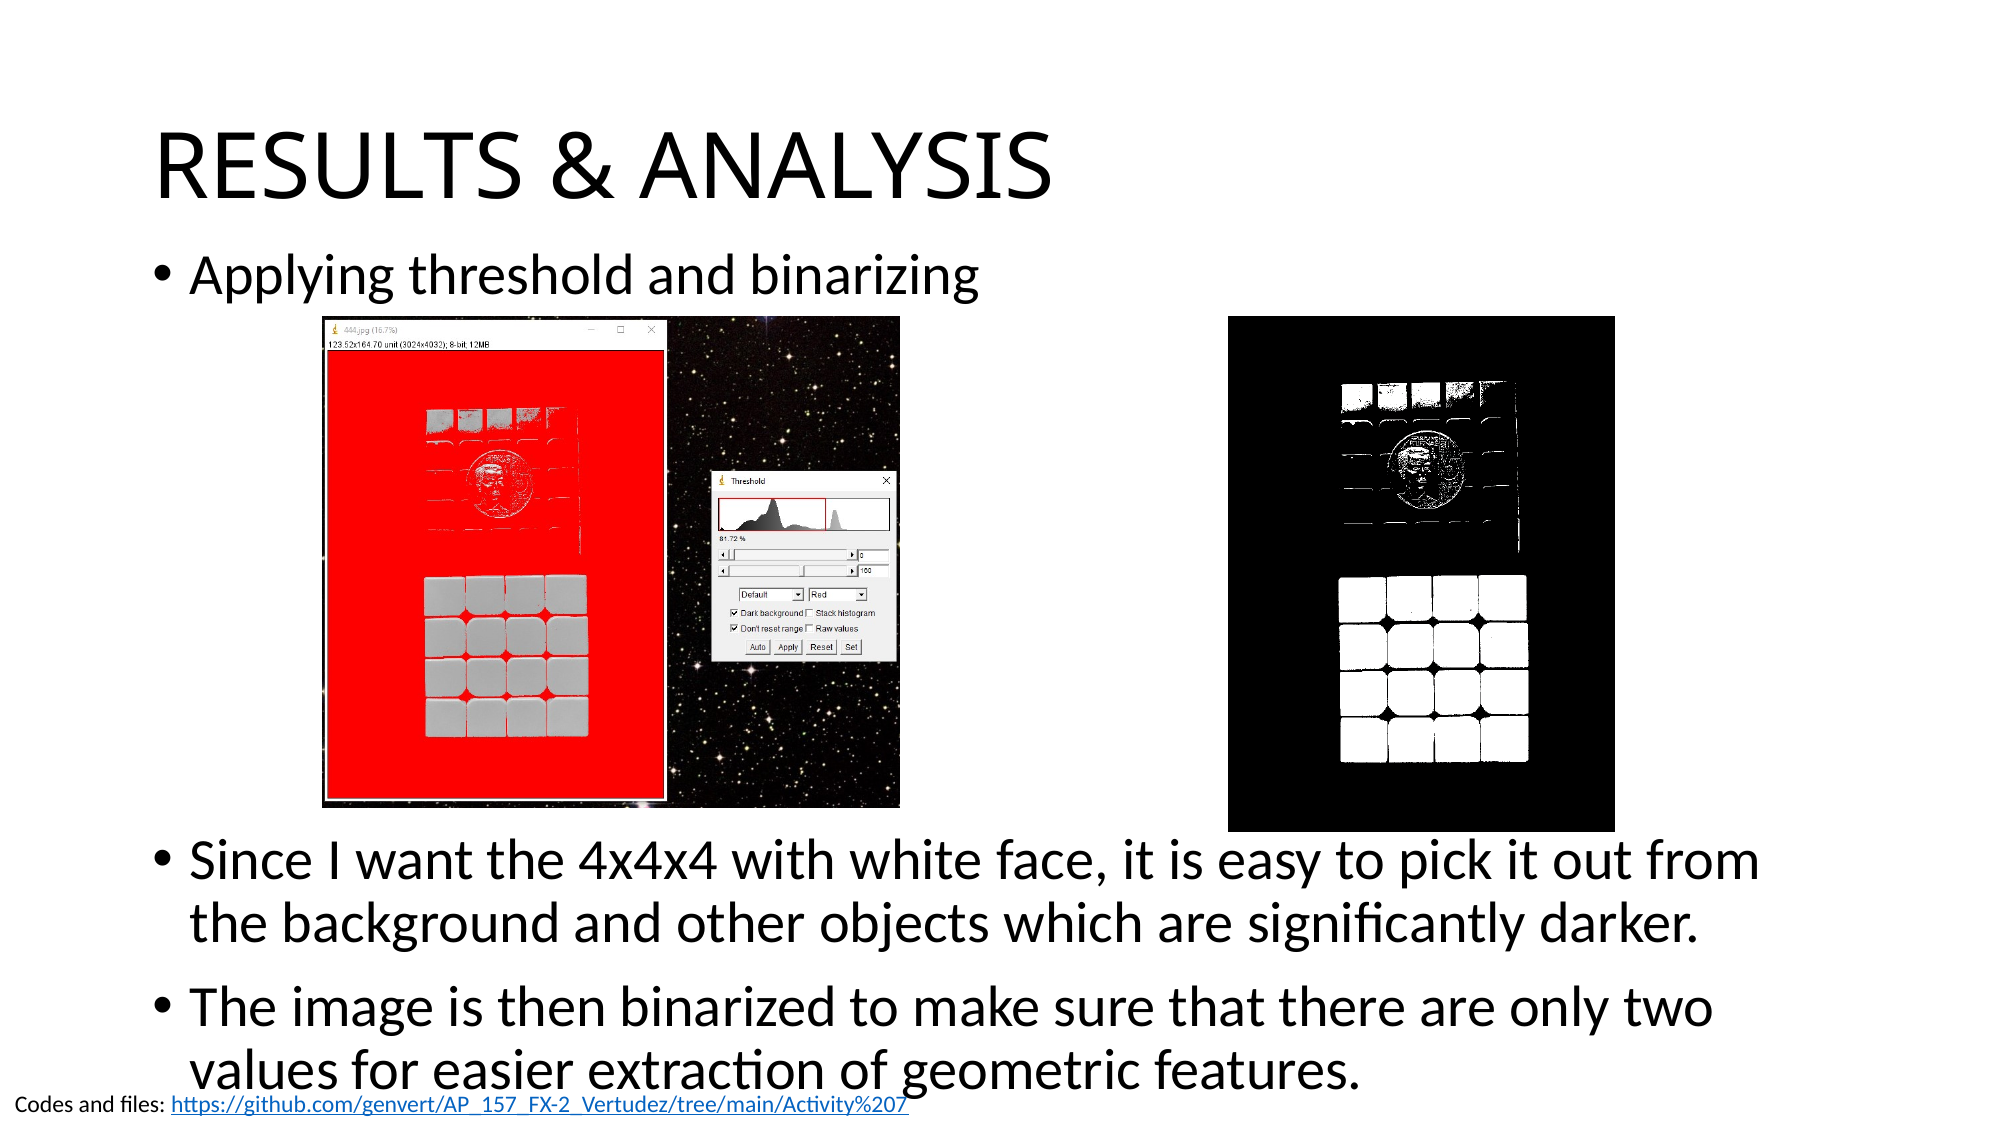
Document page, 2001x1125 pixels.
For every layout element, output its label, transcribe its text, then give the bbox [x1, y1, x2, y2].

list Applying threshold and binarizing Since I want the 4x4x4 with white face, it is easy to pick it out from the background and other objects which are significantly darker. The image is then binarized to make sure that there are only two values for easier extraction of geometric features. [137, 278, 1863, 1084]
title RESULTS & ANALYSIS [137, 59, 1863, 278]
picture [1227, 316, 1615, 832]
text_box Codes and files: https://github.com/genvert/AP_157_FX-2_Vertudez/tree/main/Activity%207 [0, 1084, 2000, 1125]
picture [322, 316, 900, 809]
